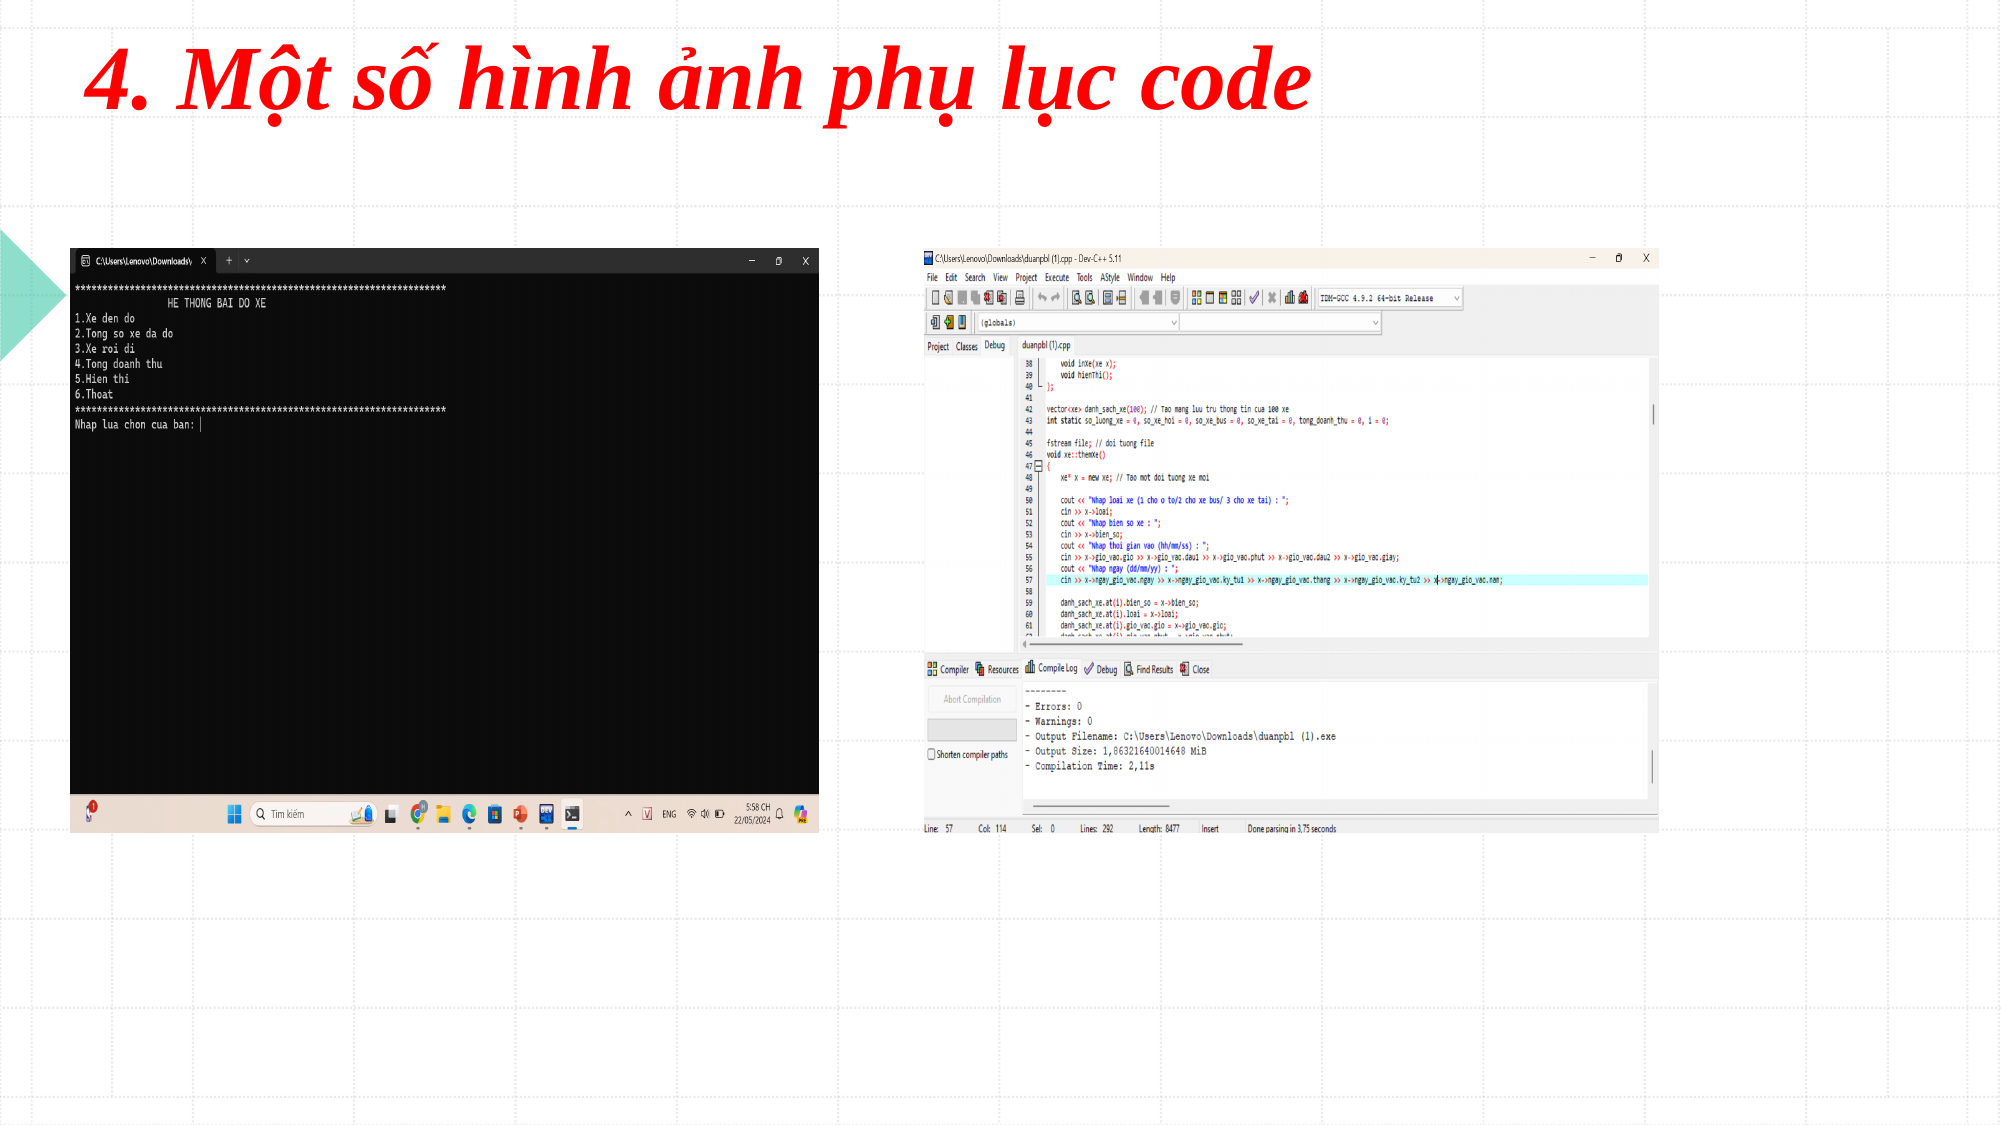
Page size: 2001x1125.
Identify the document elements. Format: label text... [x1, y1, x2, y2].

title 4. Một số hình ảnh phụ lục code [70, 0, 1765, 136]
picture [70, 248, 819, 834]
picture [924, 248, 1659, 834]
